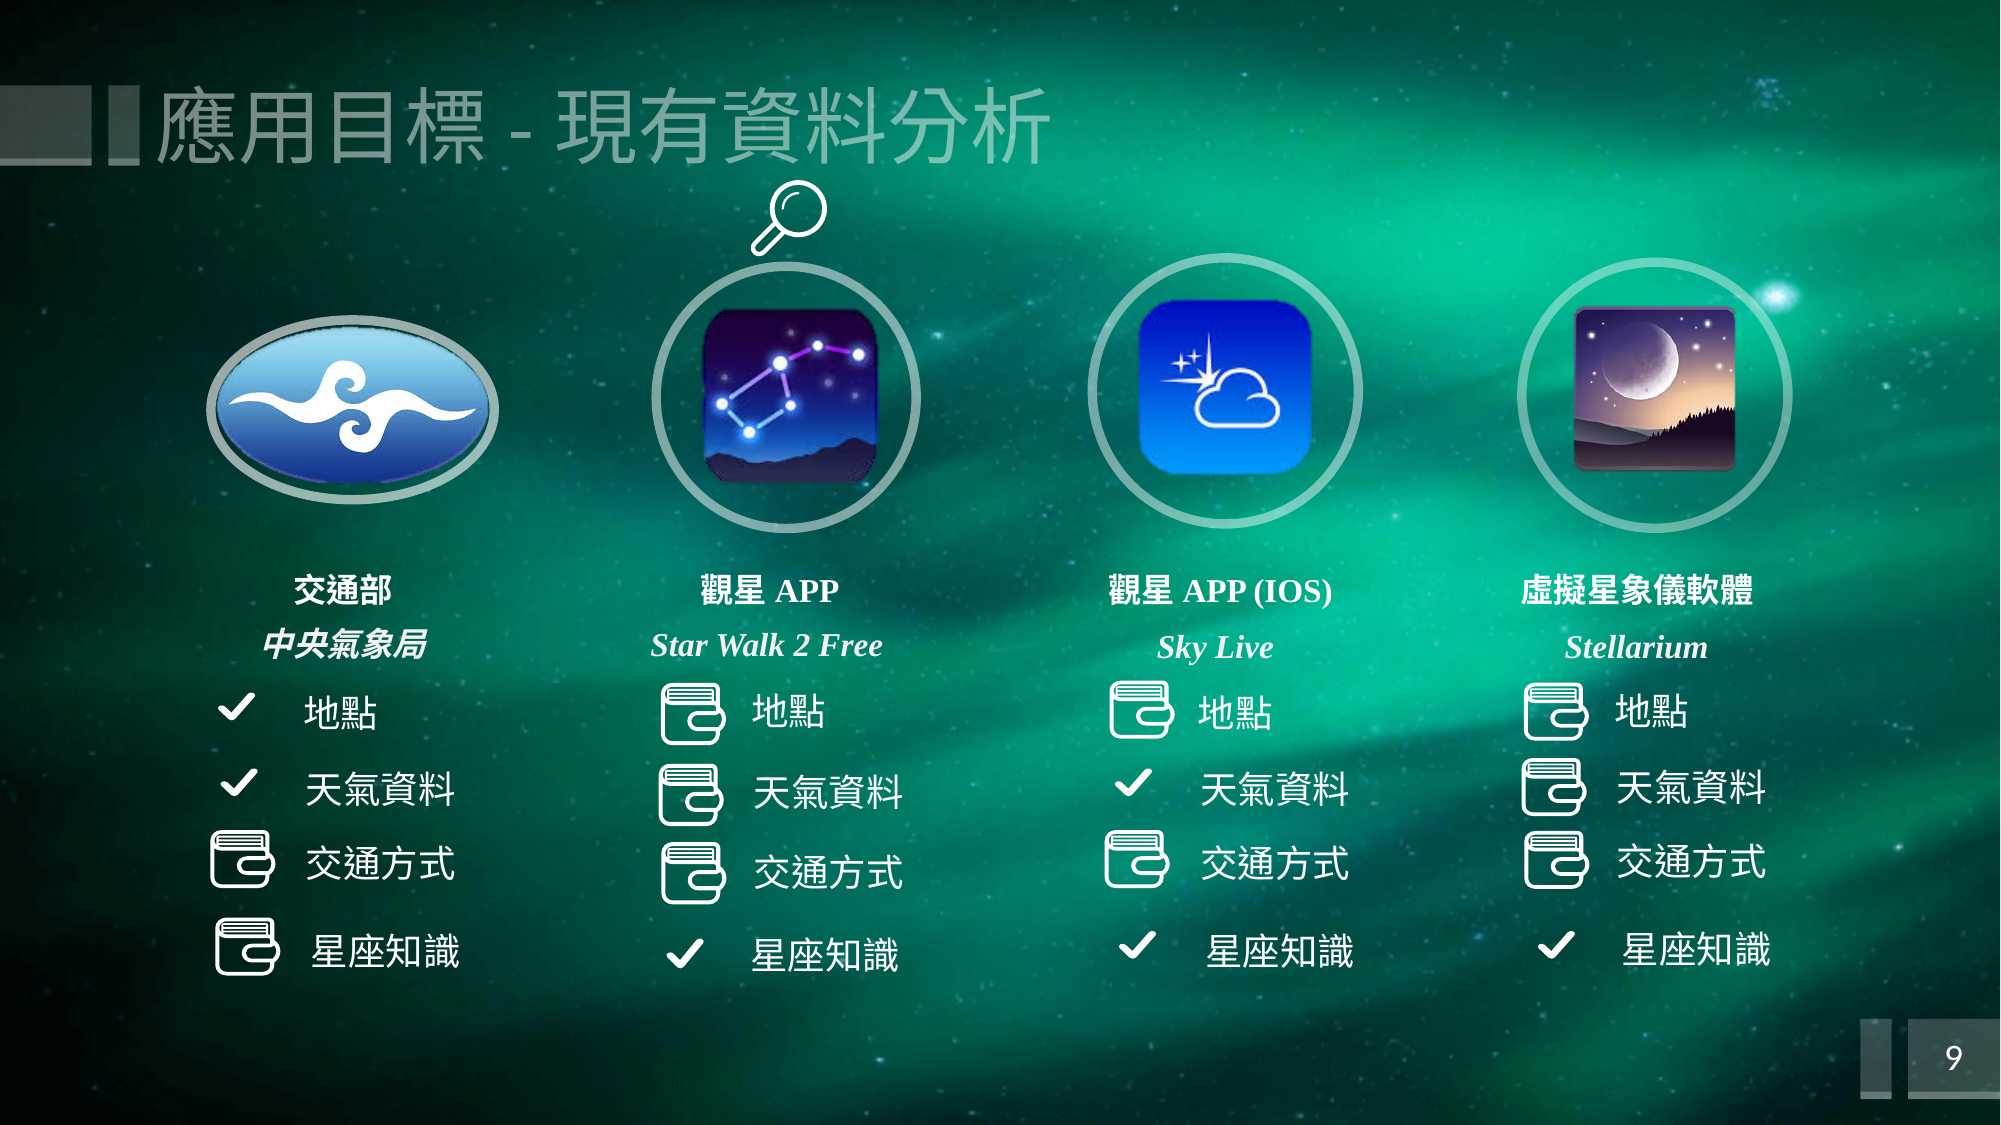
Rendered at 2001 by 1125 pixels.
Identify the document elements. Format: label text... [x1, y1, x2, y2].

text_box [1908, 1092, 2000, 1100]
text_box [658, 680, 992, 986]
text_box 觀星APP (IOS) [1093, 562, 1348, 617]
text_box [1177, 516, 1274, 525]
text_box 虛擬星象儀軟體 [1506, 562, 1769, 617]
text_box [1520, 298, 1789, 530]
text_box [1567, 261, 1743, 294]
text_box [1104, 680, 1438, 982]
text_box Star Walk 2 Free [635, 616, 899, 671]
picture [0, 0, 2001, 1125]
text_box [755, 265, 818, 269]
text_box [108, 159, 139, 166]
text_box [1196, 256, 1255, 260]
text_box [750, 180, 827, 257]
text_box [1521, 680, 1855, 979]
text_box 交通部 [278, 562, 408, 615]
text_box [748, 524, 824, 530]
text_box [1860, 1092, 1892, 1100]
text_box [294, 493, 411, 501]
text_box 中央氣象局 [244, 615, 441, 671]
text_box Sky Live [1142, 617, 1289, 673]
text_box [210, 682, 544, 982]
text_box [0, 159, 92, 166]
text_box Stellarium [1549, 618, 1724, 673]
text_box 觀星APP [685, 562, 855, 616]
title 應用目標-現有資料分析 [139, 81, 1875, 180]
